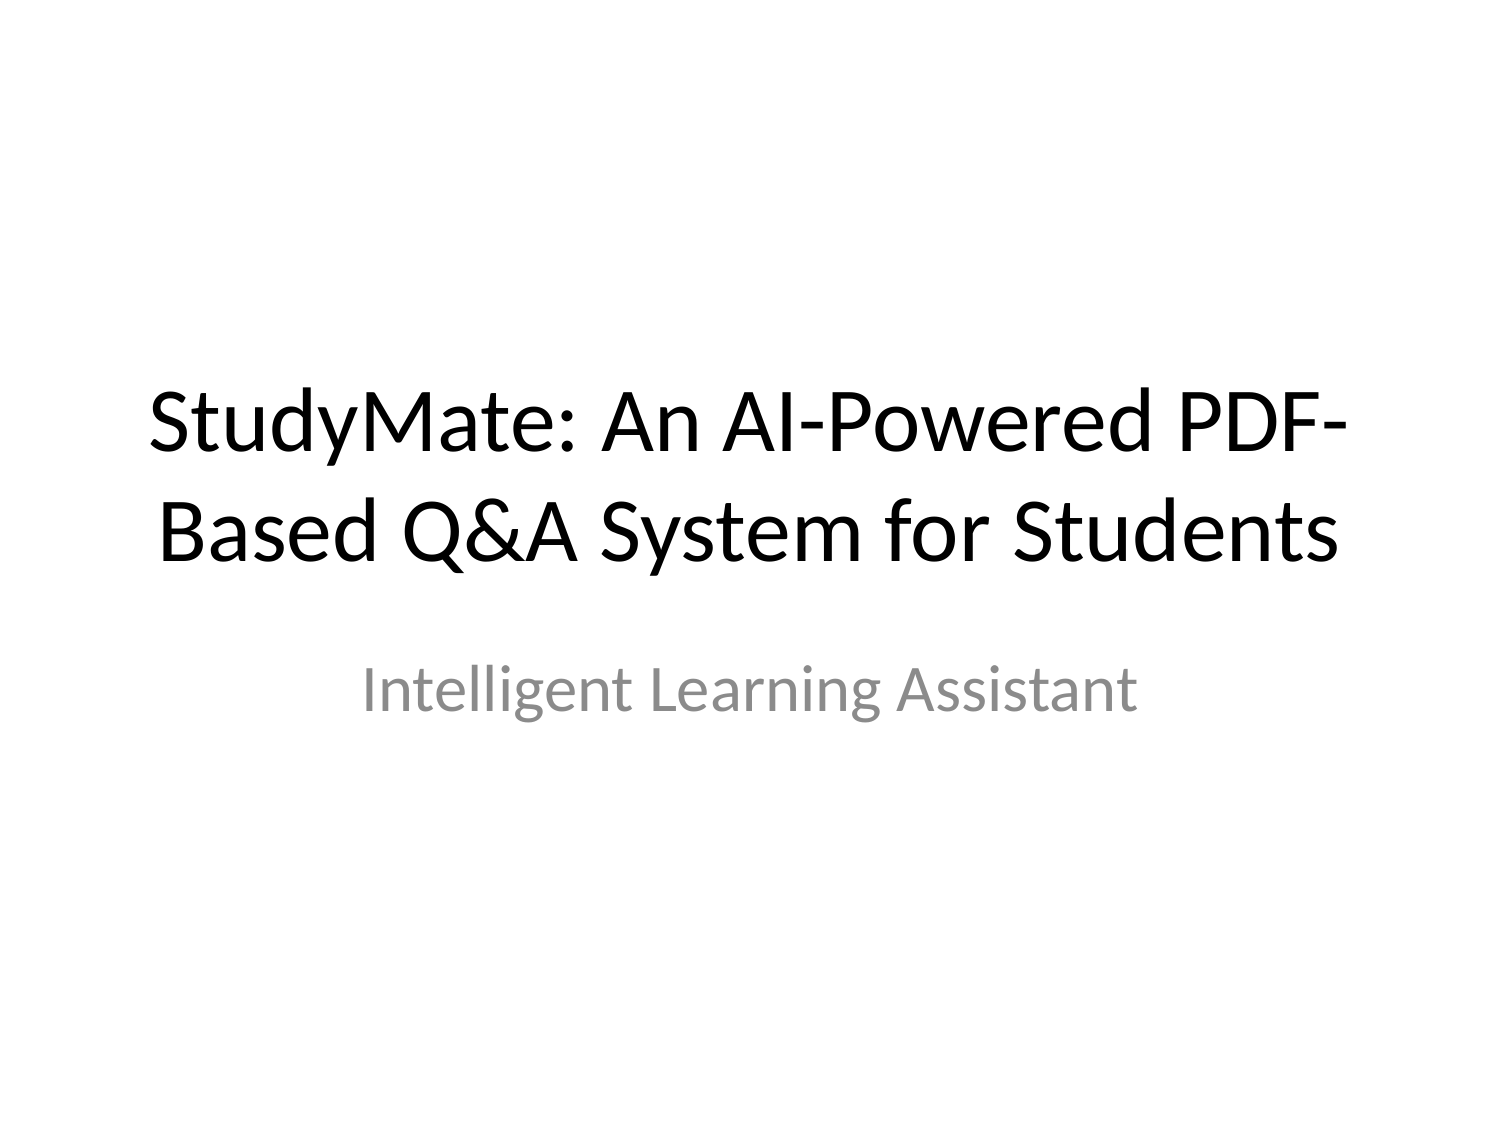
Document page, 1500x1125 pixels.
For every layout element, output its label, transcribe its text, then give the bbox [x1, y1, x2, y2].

subtitle Intelligent Learning Assistant [225, 637, 1275, 925]
title StudyMate: An AI-Powered PDF-Based Q&A System for Students [112, 349, 1388, 591]
